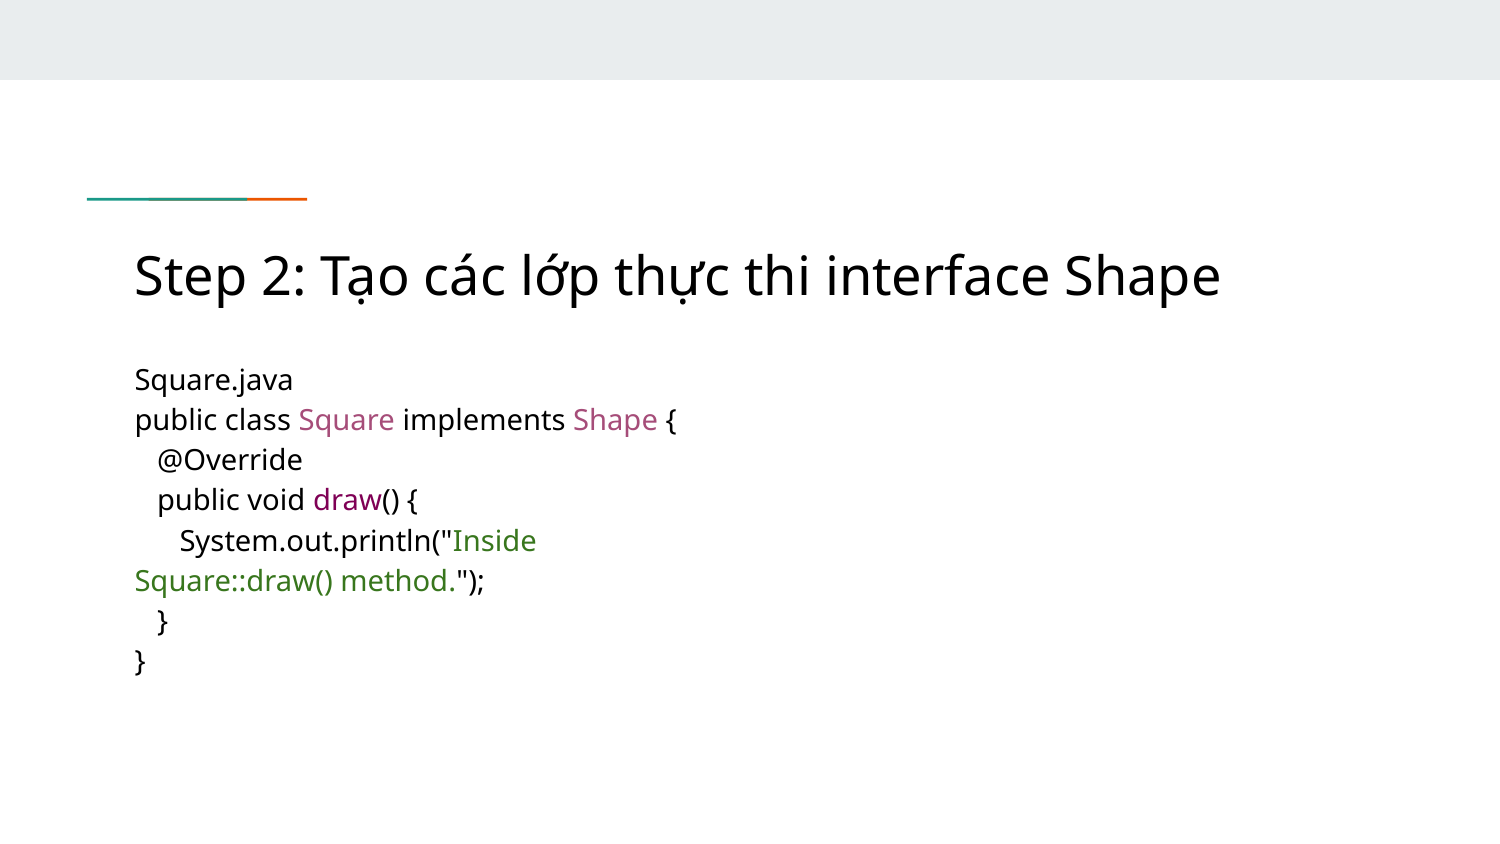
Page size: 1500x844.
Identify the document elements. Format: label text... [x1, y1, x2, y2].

title Step 2: Tạo các lớp thực thi interface Shape [119, 216, 1381, 305]
list Square.java public class Square implements Shape { @Override public void draw() { System.out.println("Inside Square::draw() method."); } } [119, 341, 739, 712]
